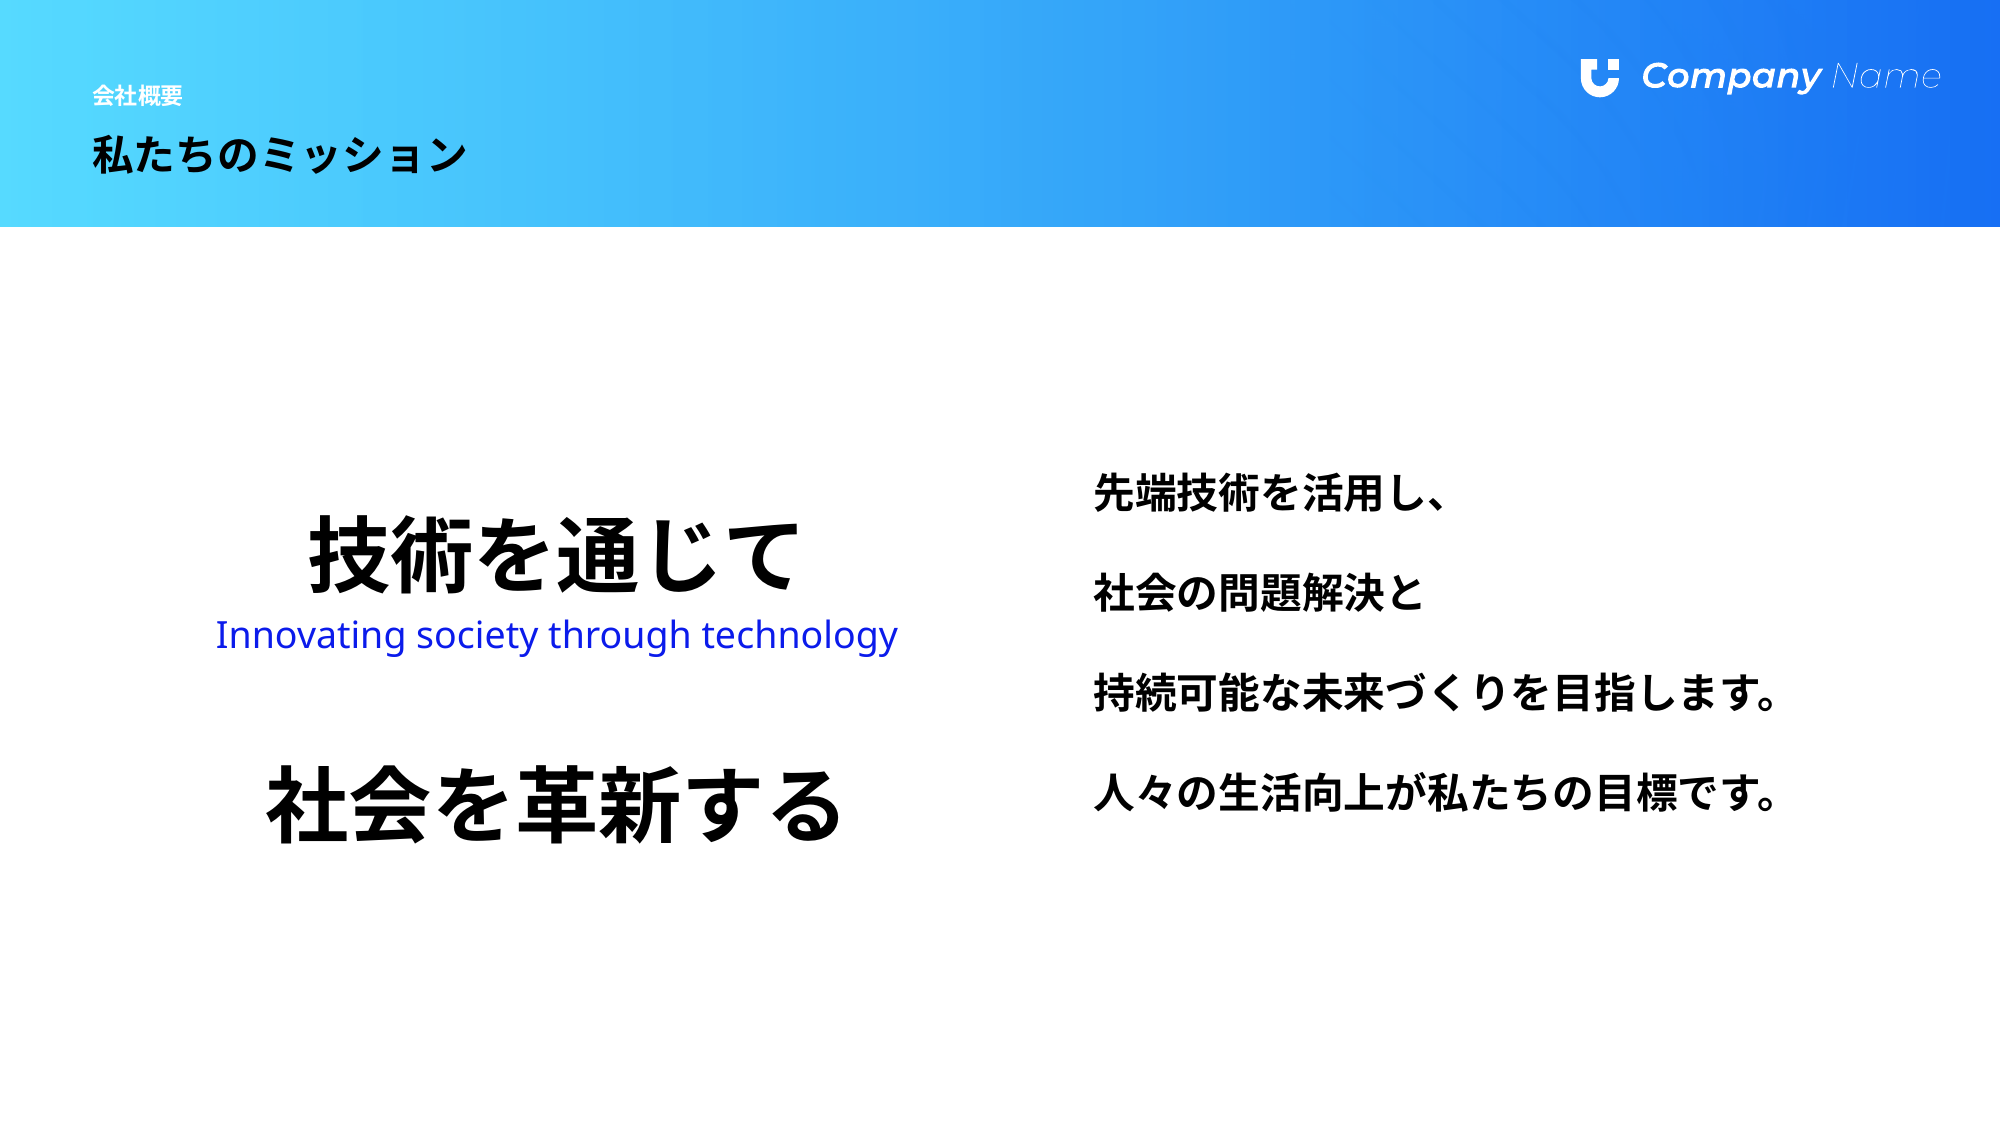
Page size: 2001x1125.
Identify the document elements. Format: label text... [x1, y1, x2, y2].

text_box 会社概要 [77, 46, 854, 117]
text_box [0, 0, 1249, 227]
text_box 私たちのミッション [77, 96, 1249, 187]
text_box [1580, 59, 1941, 98]
text_box 技術を通じて 社会を革新する [184, 664, 931, 883]
picture [1249, 0, 2000, 227]
text_box 技術を通じて 社会を革新する [184, 353, 931, 559]
text_box Innovating society through technology [64, 559, 1050, 664]
text_box 先端技術を活用し、 社会の問題解決と 持続可能な未来づくりを目指します。 人々の生活向上が私たちの目標です。 [1078, 409, 1893, 825]
